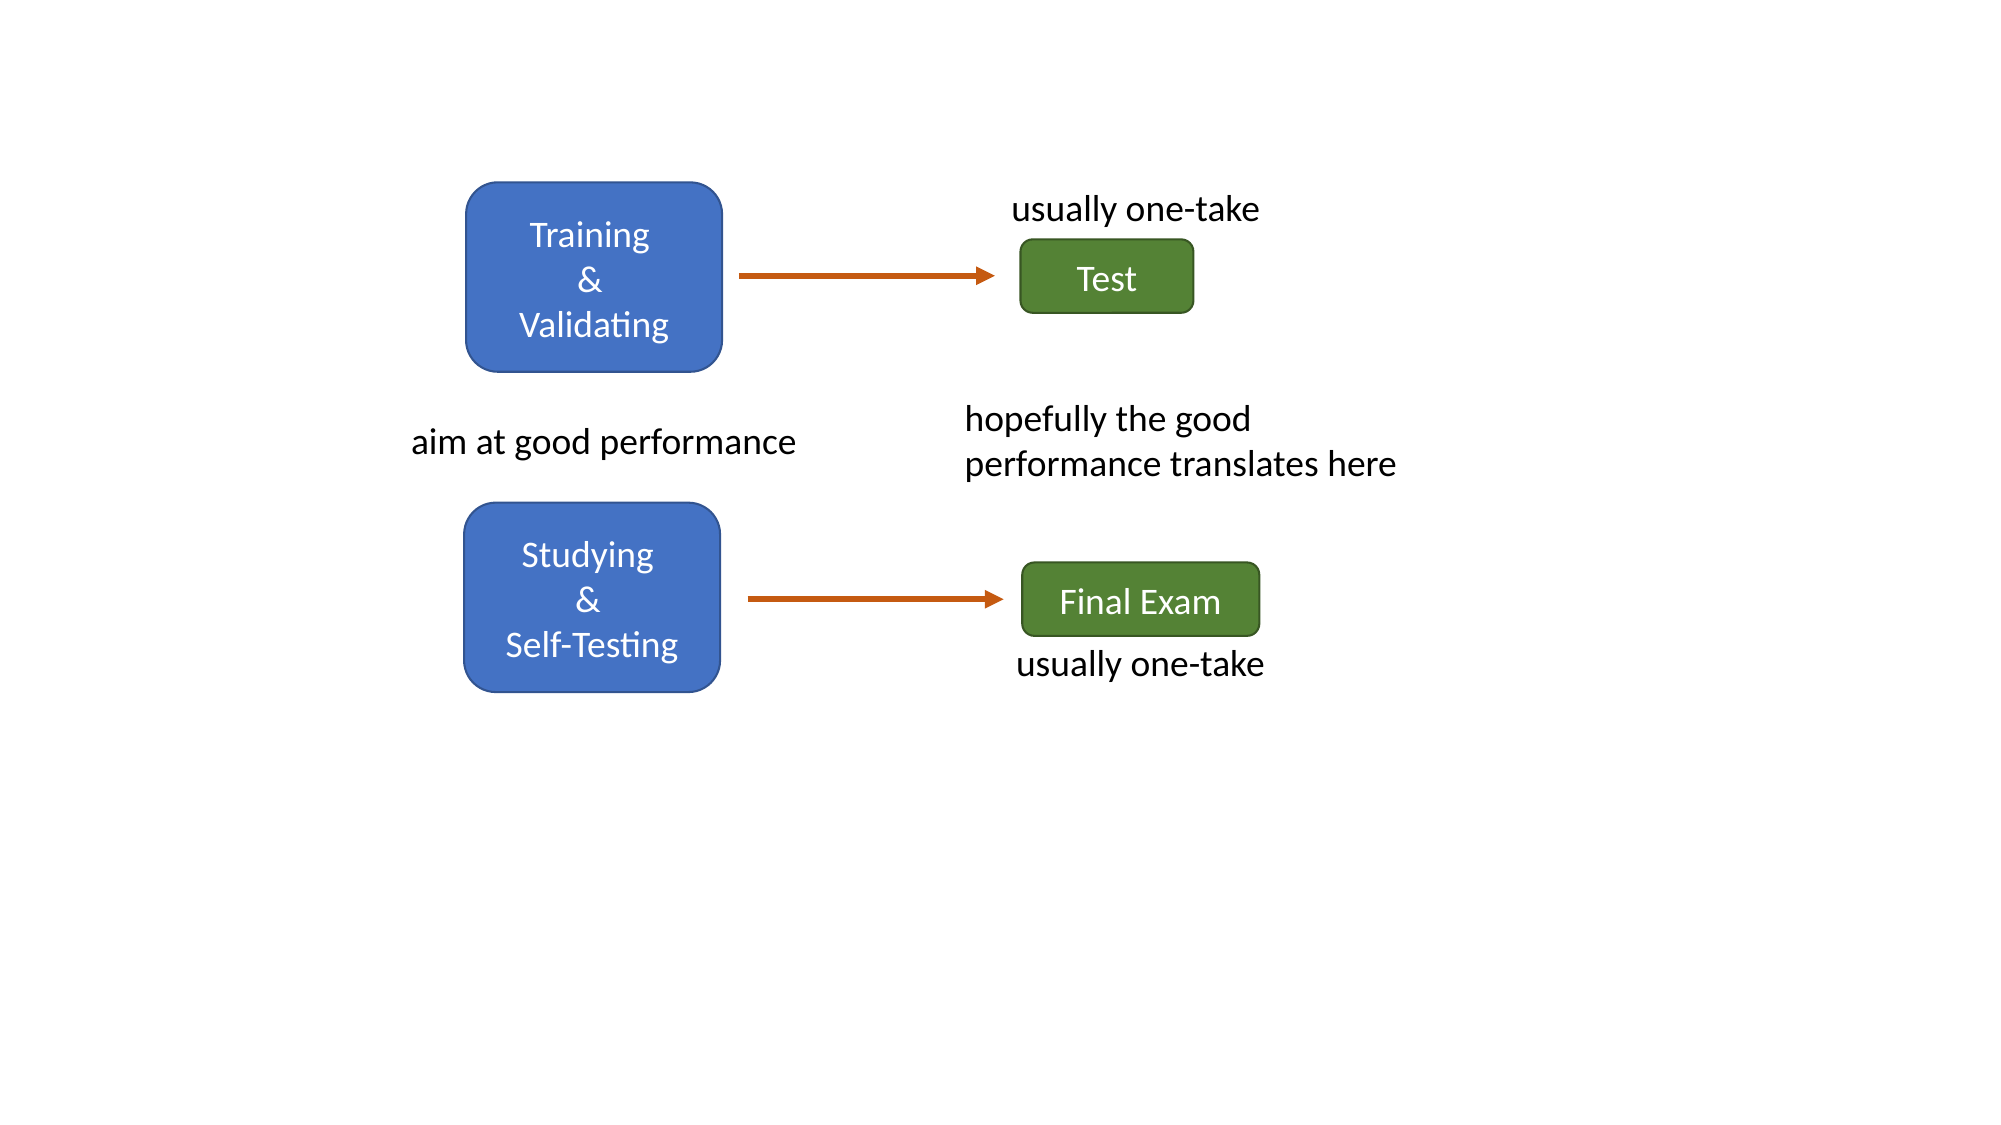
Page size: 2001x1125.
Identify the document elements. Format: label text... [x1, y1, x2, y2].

text_box Final Exam [1021, 561, 1261, 631]
text_box Test [1019, 238, 1195, 314]
text_box usually one-take [996, 176, 1276, 237]
text_box aim at good performance [396, 409, 813, 470]
text_box Studying & Self-Testing [463, 501, 722, 694]
text_box usually one-take [1001, 631, 1281, 692]
text_box hopefully the good performance translates here [949, 386, 1421, 492]
text_box Training & Validating [465, 181, 724, 373]
